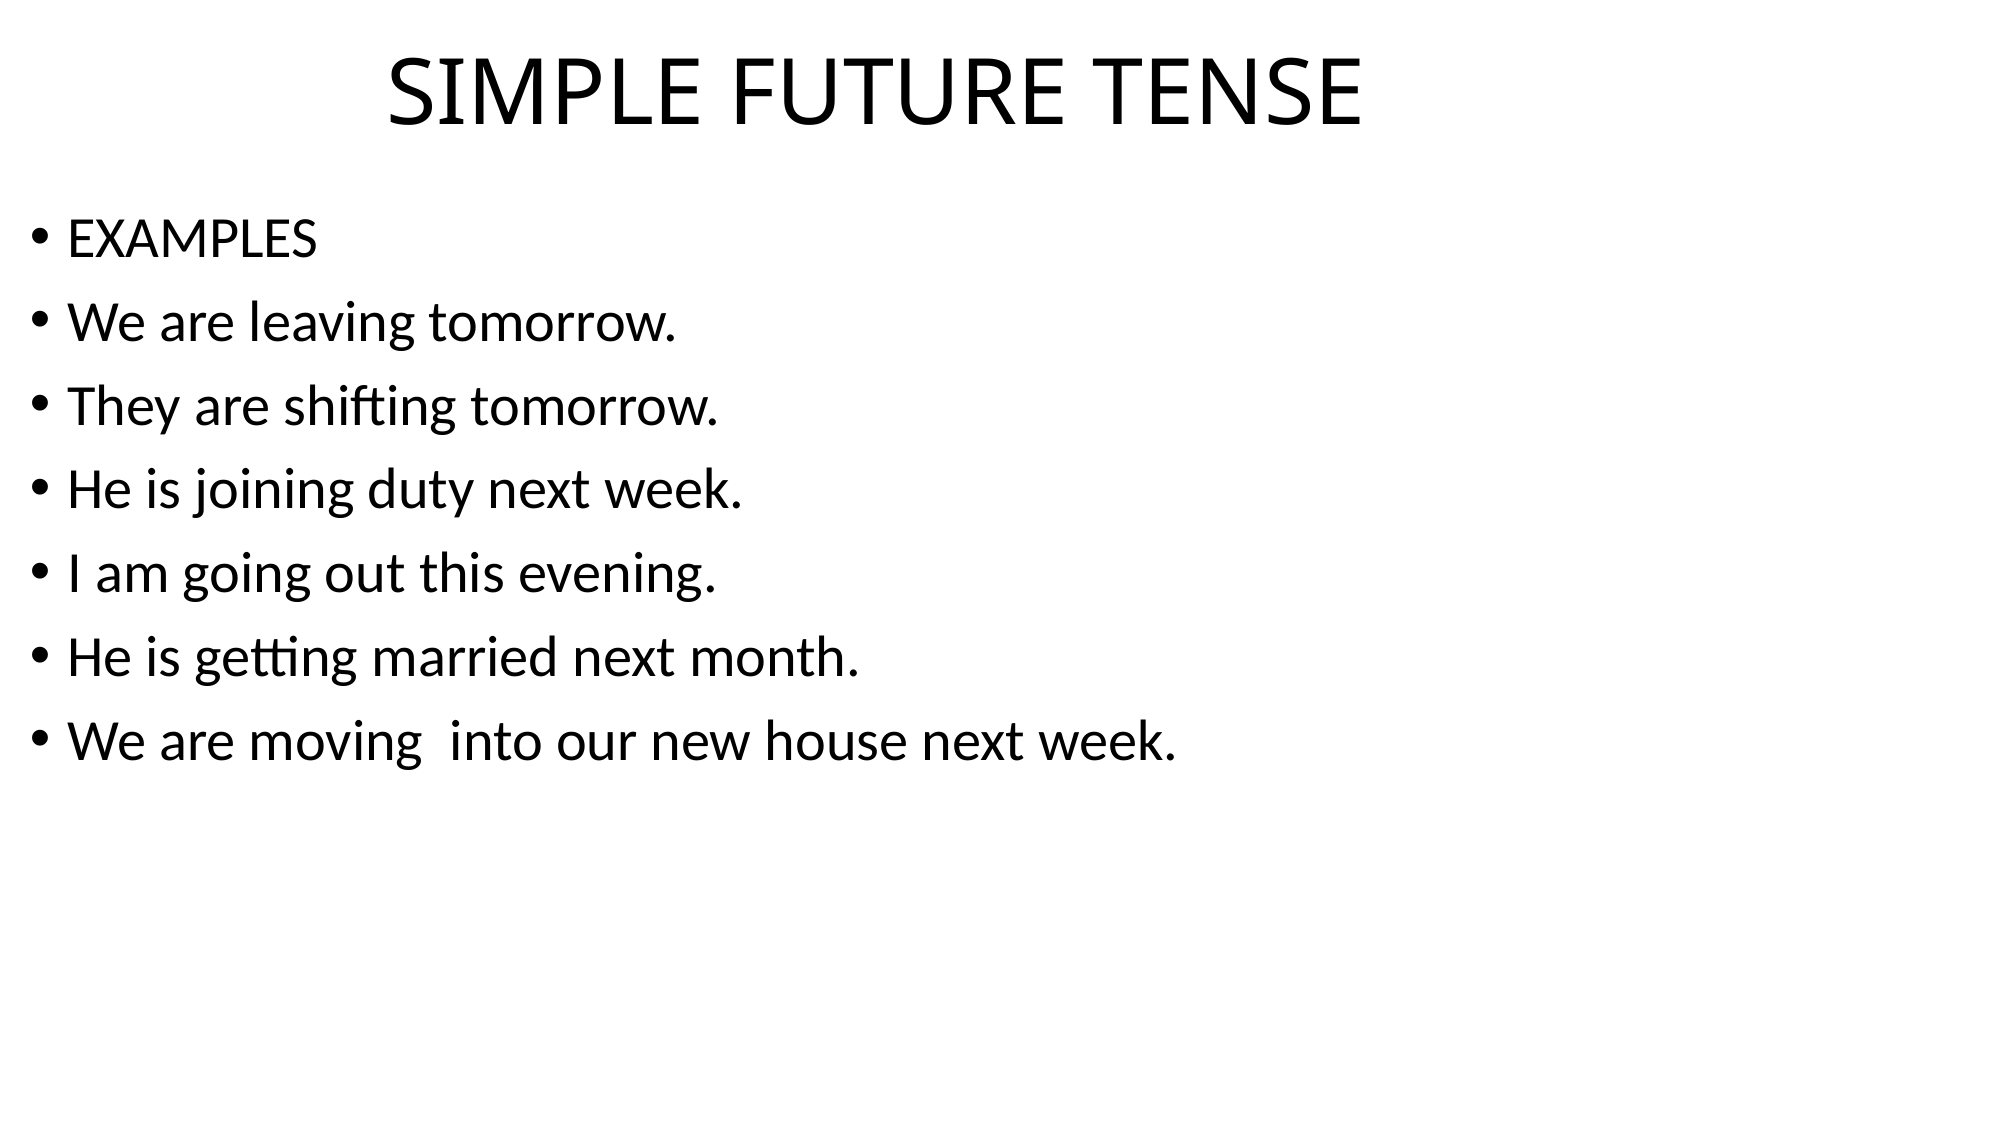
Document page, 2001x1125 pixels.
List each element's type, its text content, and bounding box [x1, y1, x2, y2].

title SIMPLE FUTURE TENSE [14, 26, 1984, 163]
list EXAMPLES We are leaving tomorrow. They are shifting tomorrow. He is joining duty next week. I am going out this evening. He is getting married next month. We are moving into our new house next week. [14, 199, 1984, 1108]
